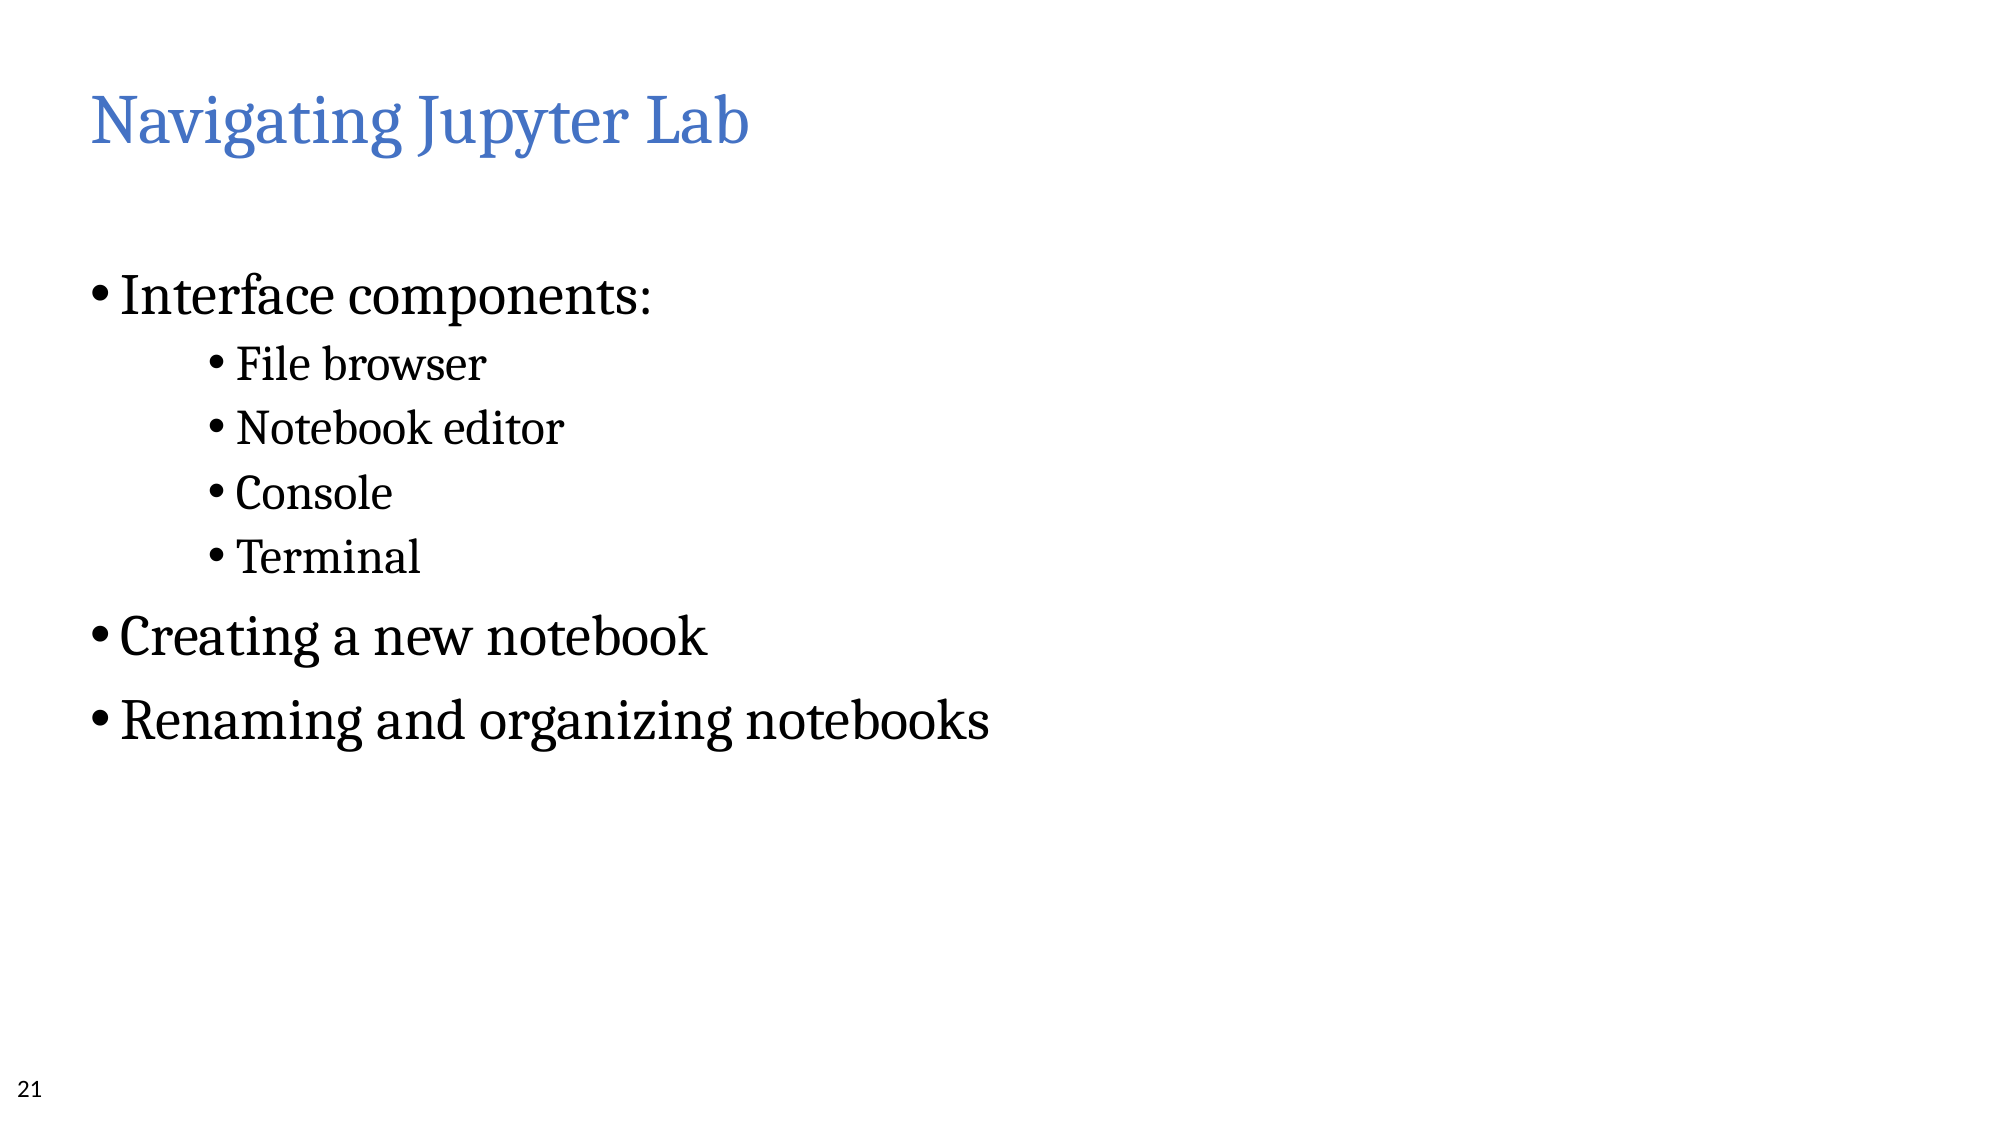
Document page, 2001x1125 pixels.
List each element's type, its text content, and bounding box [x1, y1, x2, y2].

text_box 21 [2, 1065, 58, 1110]
list Interface components: File browser Notebook editor Console Terminal Creating a new notebook Renaming and organizing notebooks [75, 256, 1925, 1050]
title Navigating Jupyter Lab [75, 75, 1925, 167]
